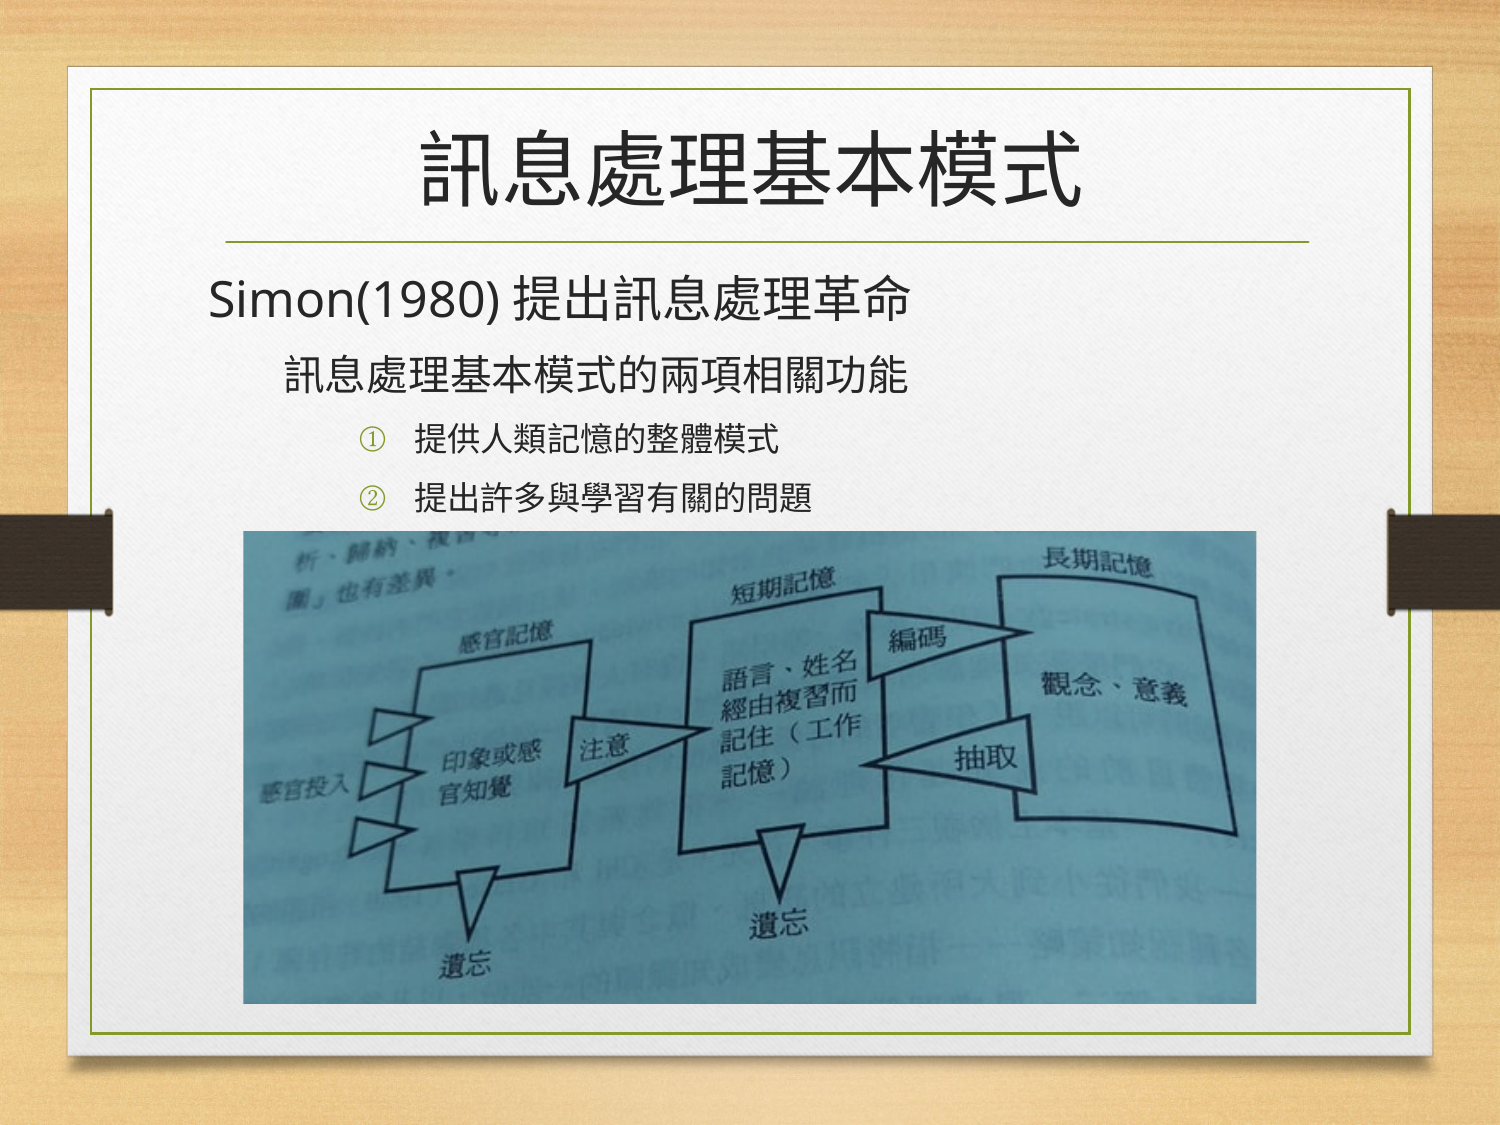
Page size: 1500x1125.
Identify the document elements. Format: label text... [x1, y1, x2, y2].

title 訊息處理基本模式 [193, 107, 1309, 226]
list Simon(1980)提出訊息處理革命 訊息處理基本模式的兩項相關功能 提供人類記憶的整體模式 提出許多與學習有關的問題 [193, 260, 1309, 970]
picture [0, 0, 1500, 1125]
